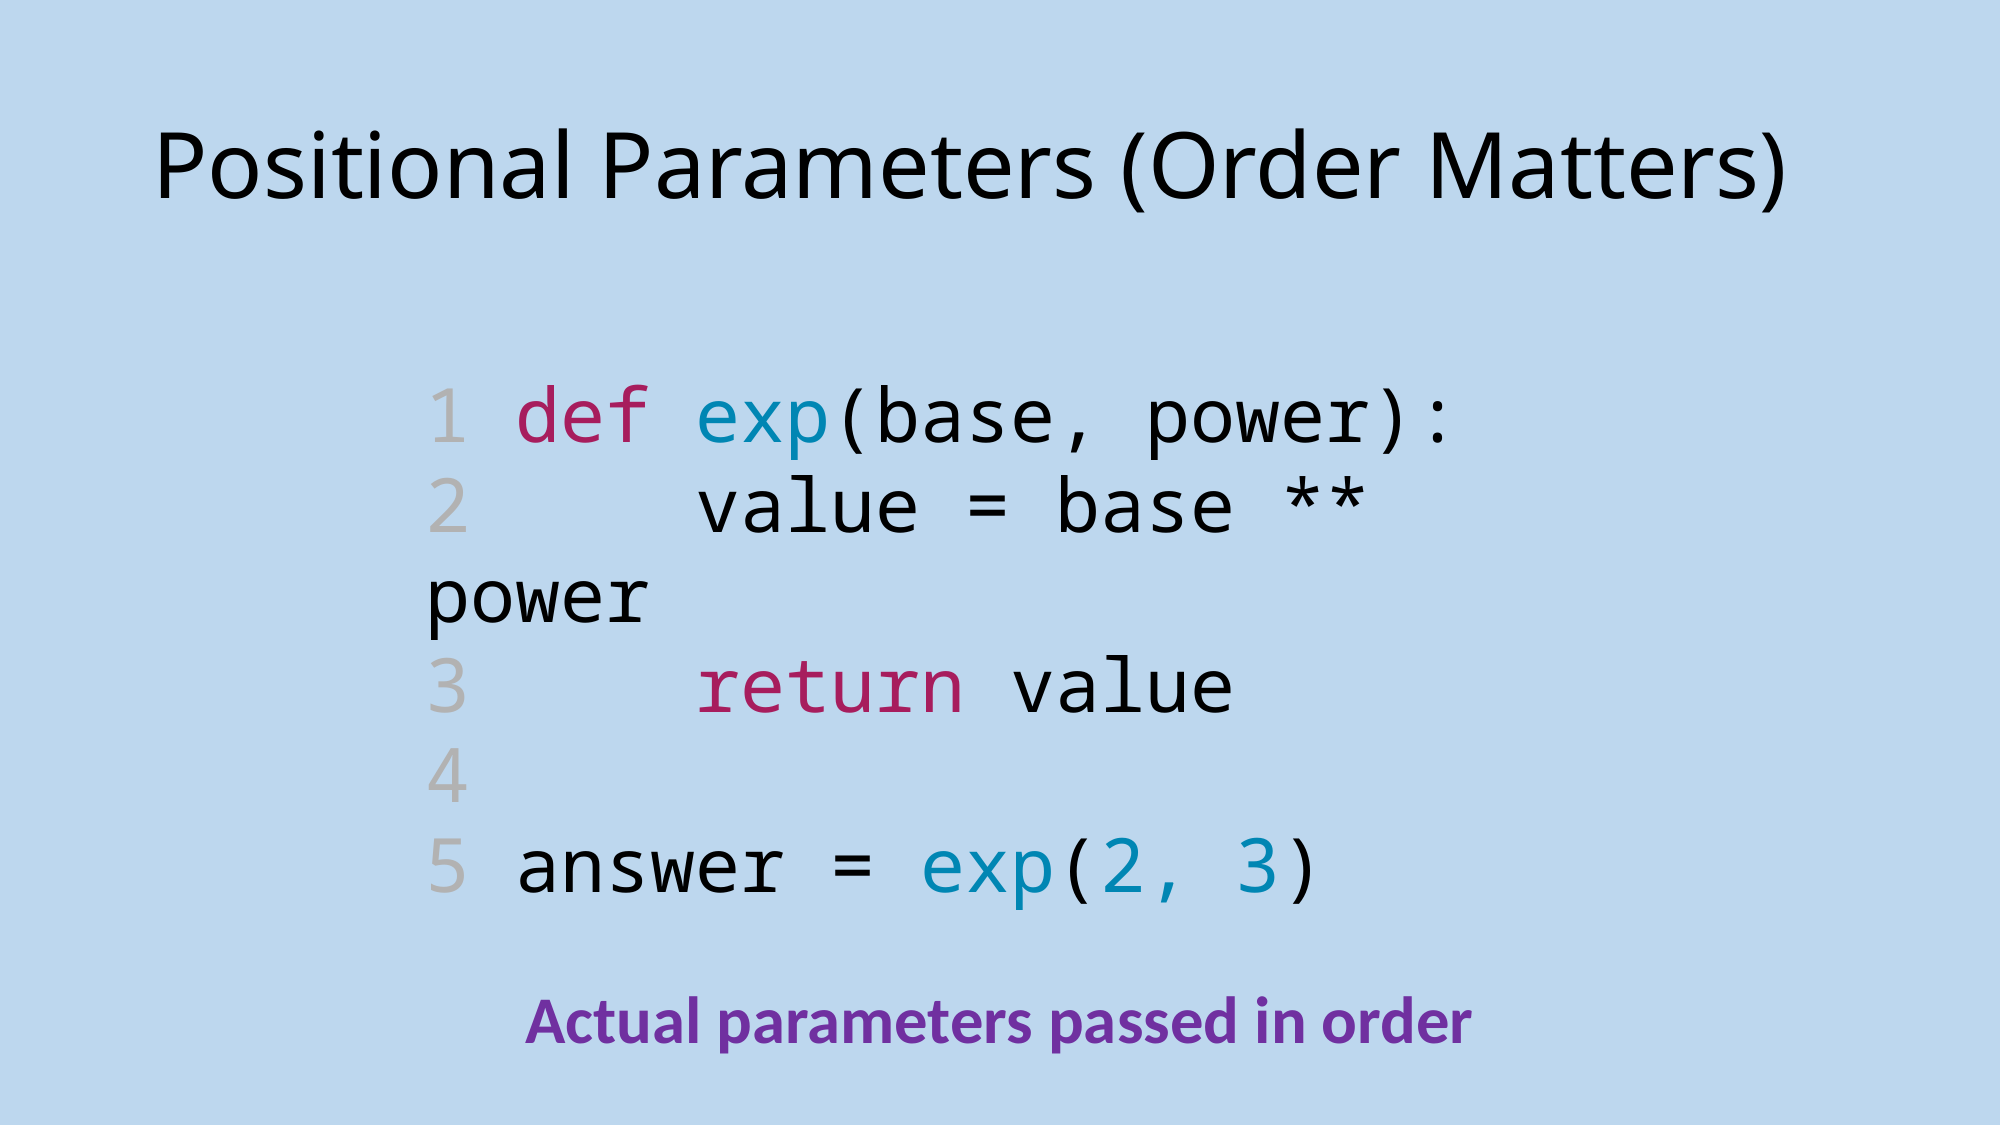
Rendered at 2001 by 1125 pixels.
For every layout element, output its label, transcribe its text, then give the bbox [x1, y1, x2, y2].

text_box 1 def exp(base, power): 2 value = base ** power 3 return value 4 5 answer = exp(2, 3) [410, 360, 1590, 916]
title Positional Parameters (Order Matters) [137, 59, 1863, 278]
text_box Actual parameters passed in order [359, 969, 1641, 1064]
